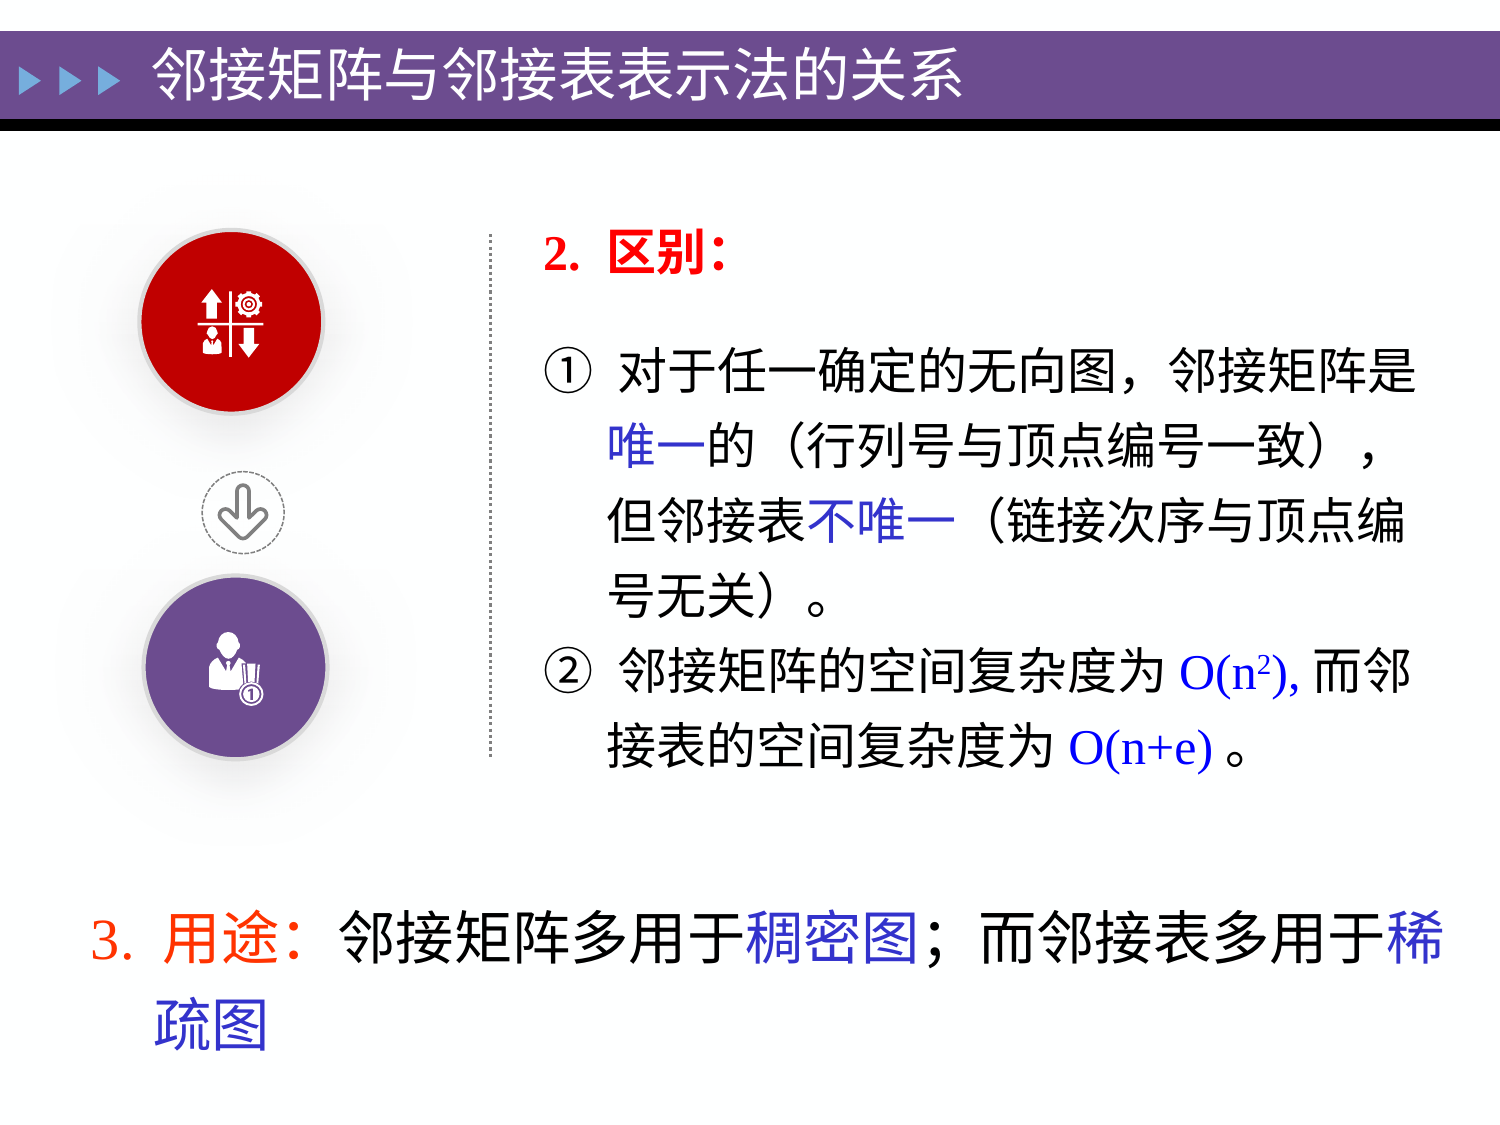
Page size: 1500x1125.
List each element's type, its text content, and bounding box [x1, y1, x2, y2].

text_box 邻接矩阵与邻接表表示法的关系 [135, 31, 1411, 116]
text_box 3. 用途：邻接矩阵多用于稠密图；而邻接表多用于稀疏图 [76, 876, 1486, 1066]
text_box 2. 区别： [529, 212, 1260, 288]
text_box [201, 471, 285, 554]
text_box ① 对于任一确定的无向图，邻接矩阵是唯一的（行列号与顶点编号一致），但邻接表不唯一（链接次序与顶点编号无关）。 ② 邻接矩阵的空间复杂度为O(n2),而邻接表的空间复杂度为O(n+e)。 [529, 317, 1451, 782]
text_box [40, 472, 431, 863]
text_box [36, 126, 427, 475]
